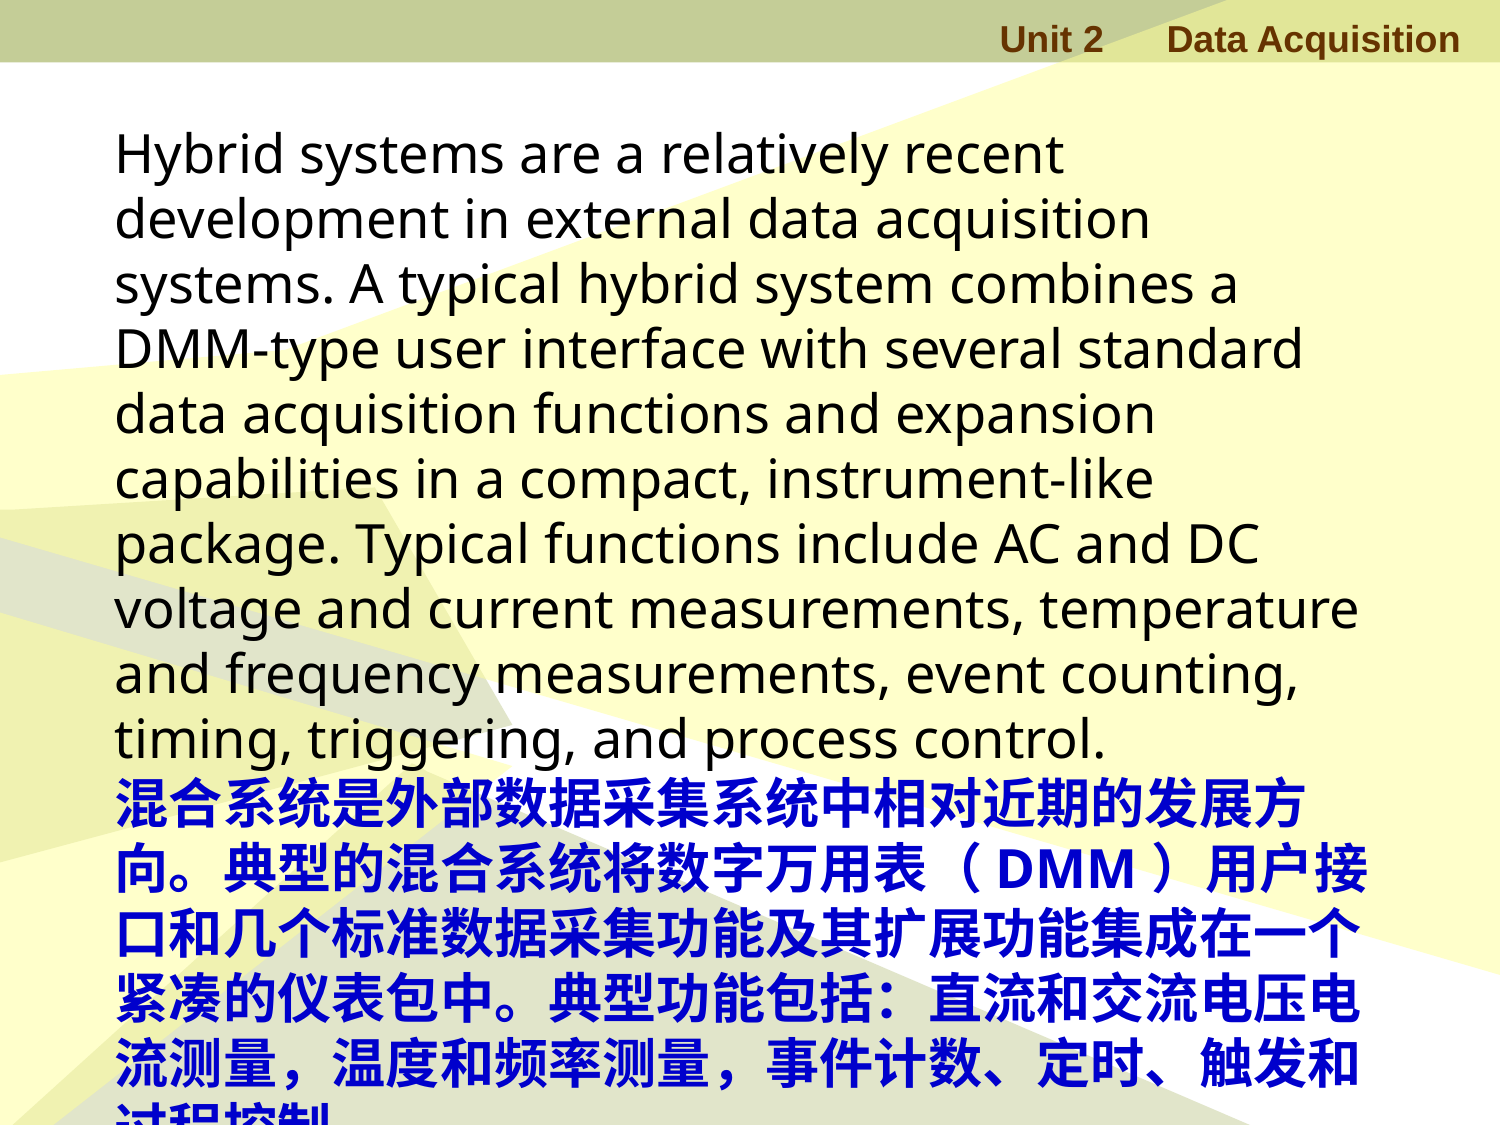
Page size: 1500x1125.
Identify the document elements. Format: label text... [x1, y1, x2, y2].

text_box Hybrid systems are a relatively recent development in external data acquisition systems. A typical hybrid system combines a DMM-type user interface with several standard data acquisition functions and expansion capabilities in a compact, instrument-like package. Typical functions include AC and DC voltage and current measurements, temperature and frequency measurements, event counting, timing, triggering, and process control. 混合系统是外部数据采集系统中相对近期的发展方向。典型的混合系统将数字万用表（DMM）用户接口和几个标准数据采集功能及其扩展功能集成在一个紧凑的仪表包中。典型功能包括：直流和交流电压电流测量，温度和频率测量，事件计数、定时、触发和过程控制。 [99, 112, 1400, 1125]
